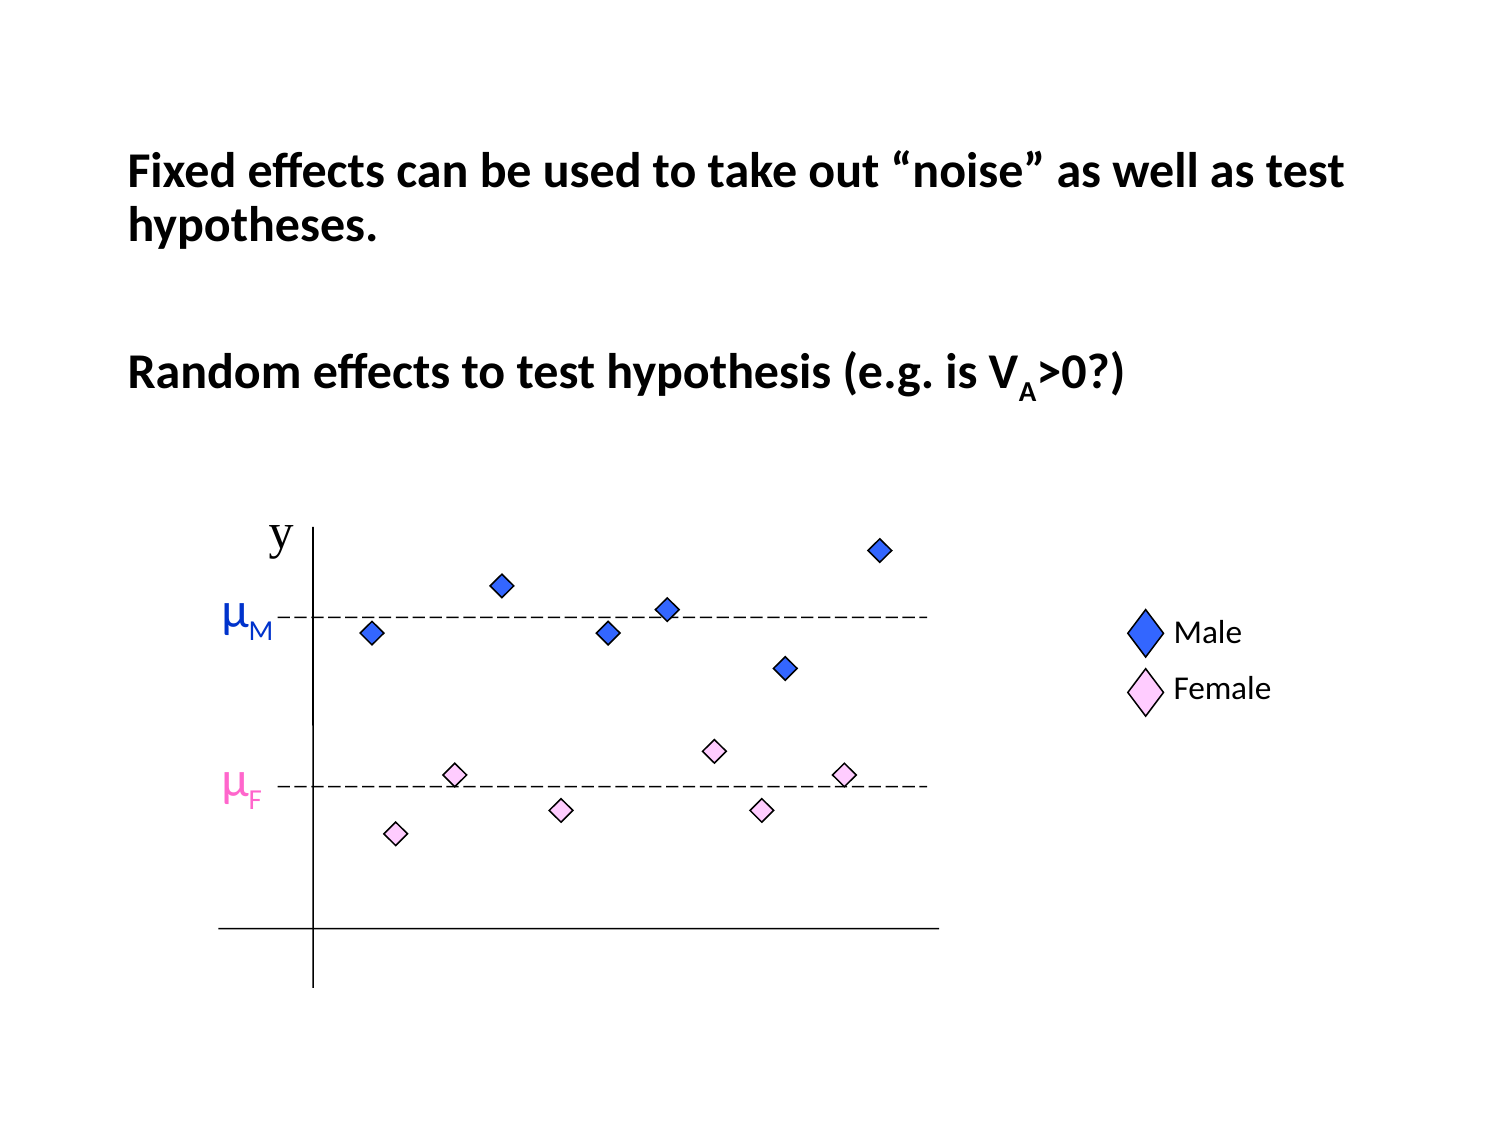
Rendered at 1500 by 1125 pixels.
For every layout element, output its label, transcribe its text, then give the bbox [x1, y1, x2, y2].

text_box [206, 570, 928, 646]
text_box [1127, 609, 1158, 658]
text_box [754, 815, 770, 823]
text_box y [253, 491, 313, 567]
list Fixed effects can be used to take out “noise” as well as test hypotheses. Random effects to test hypothesis (e.g. is VA>0?) [112, 137, 1388, 813]
text_box [1127, 668, 1158, 717]
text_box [206, 739, 928, 815]
text_box [383, 822, 408, 846]
text_box [773, 656, 798, 681]
text_box [867, 538, 892, 563]
text_box Male Female [1158, 602, 1360, 714]
text_box [553, 815, 569, 823]
